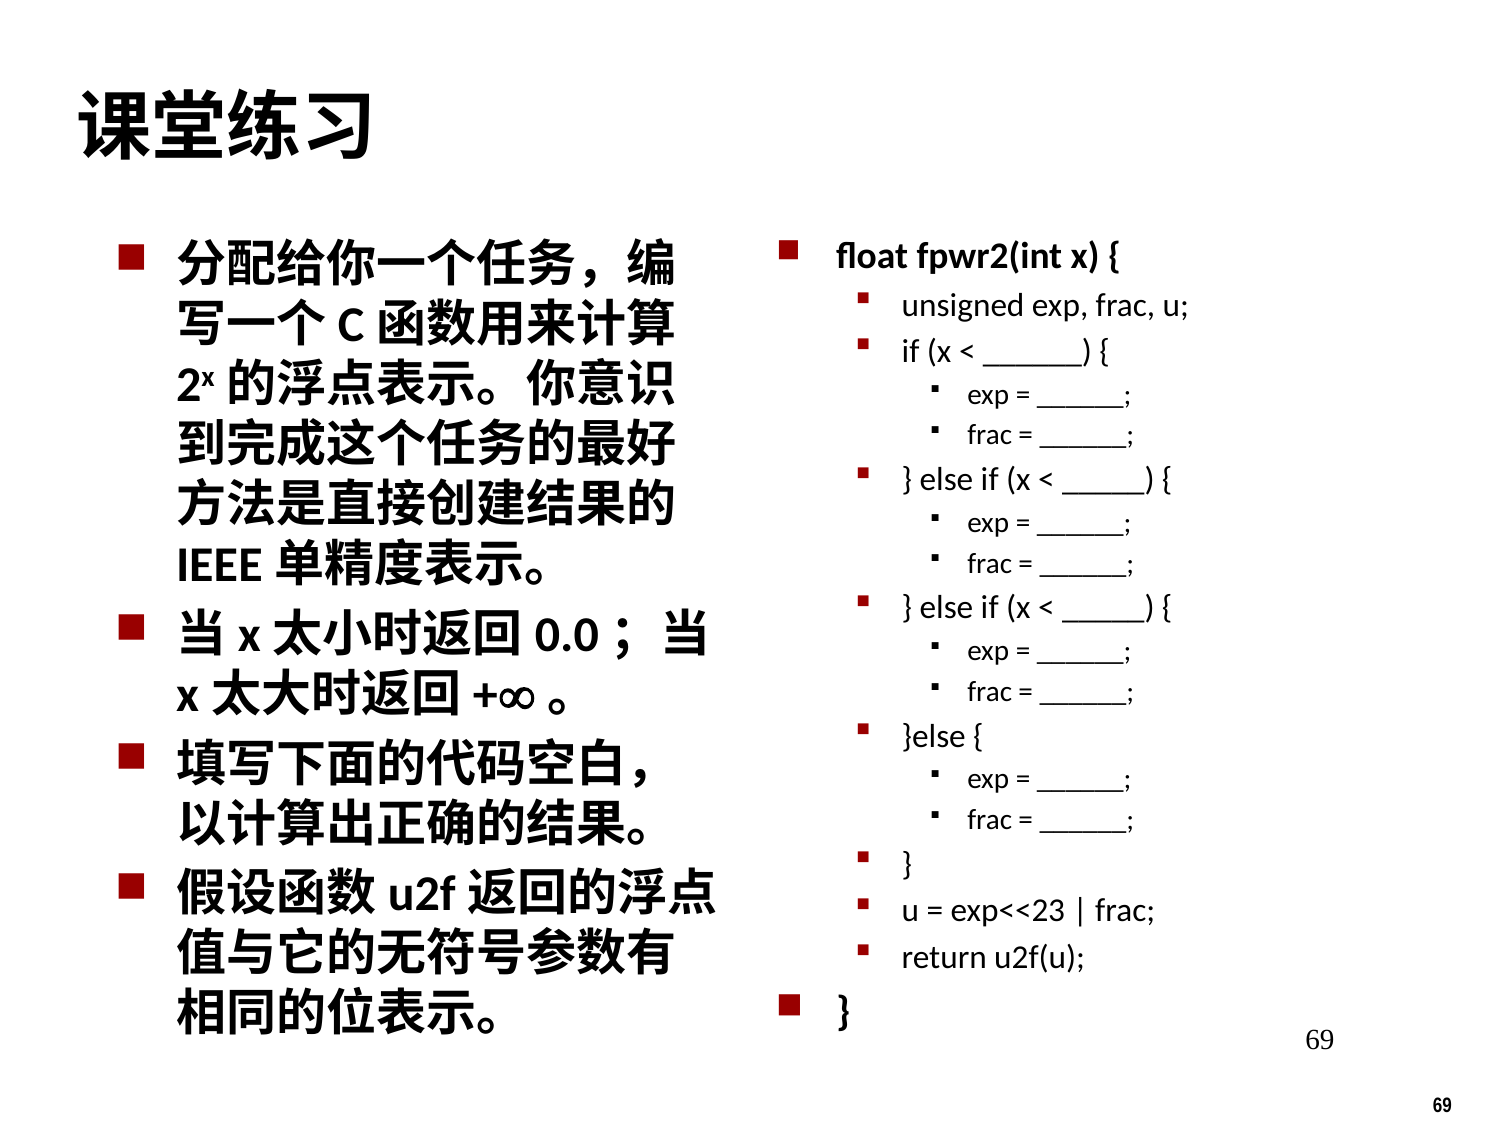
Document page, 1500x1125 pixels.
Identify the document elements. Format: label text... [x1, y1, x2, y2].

title 课堂练习 [61, 60, 1307, 187]
list 分配给你一个任务，编写一个C函数用来计算2x的浮点表示。你意识到完成这个任务的最好方法是直接创建结果的IEEE单精度表示。 当x太小时返回0.0；当x太大时返回+。 填写下面的代码空白，以计算出正确的结果。 假设函数u2f返回的浮点值与它的无符号参数有相同的位表示。 [104, 223, 741, 1040]
slide_number 69 [1137, 1012, 1350, 1088]
list float fpwr2(int x) { unsigned exp, frac, u; if (x < ______) { exp = ______; frac = ______; } else if (x < _____) { exp = ______; frac = ______; } else if (x < _____) { exp = ______; frac = ______; }else { exp = ______; frac = ______; } u = exp<<23 | frac; return u2f(u); } [764, 223, 1401, 1040]
